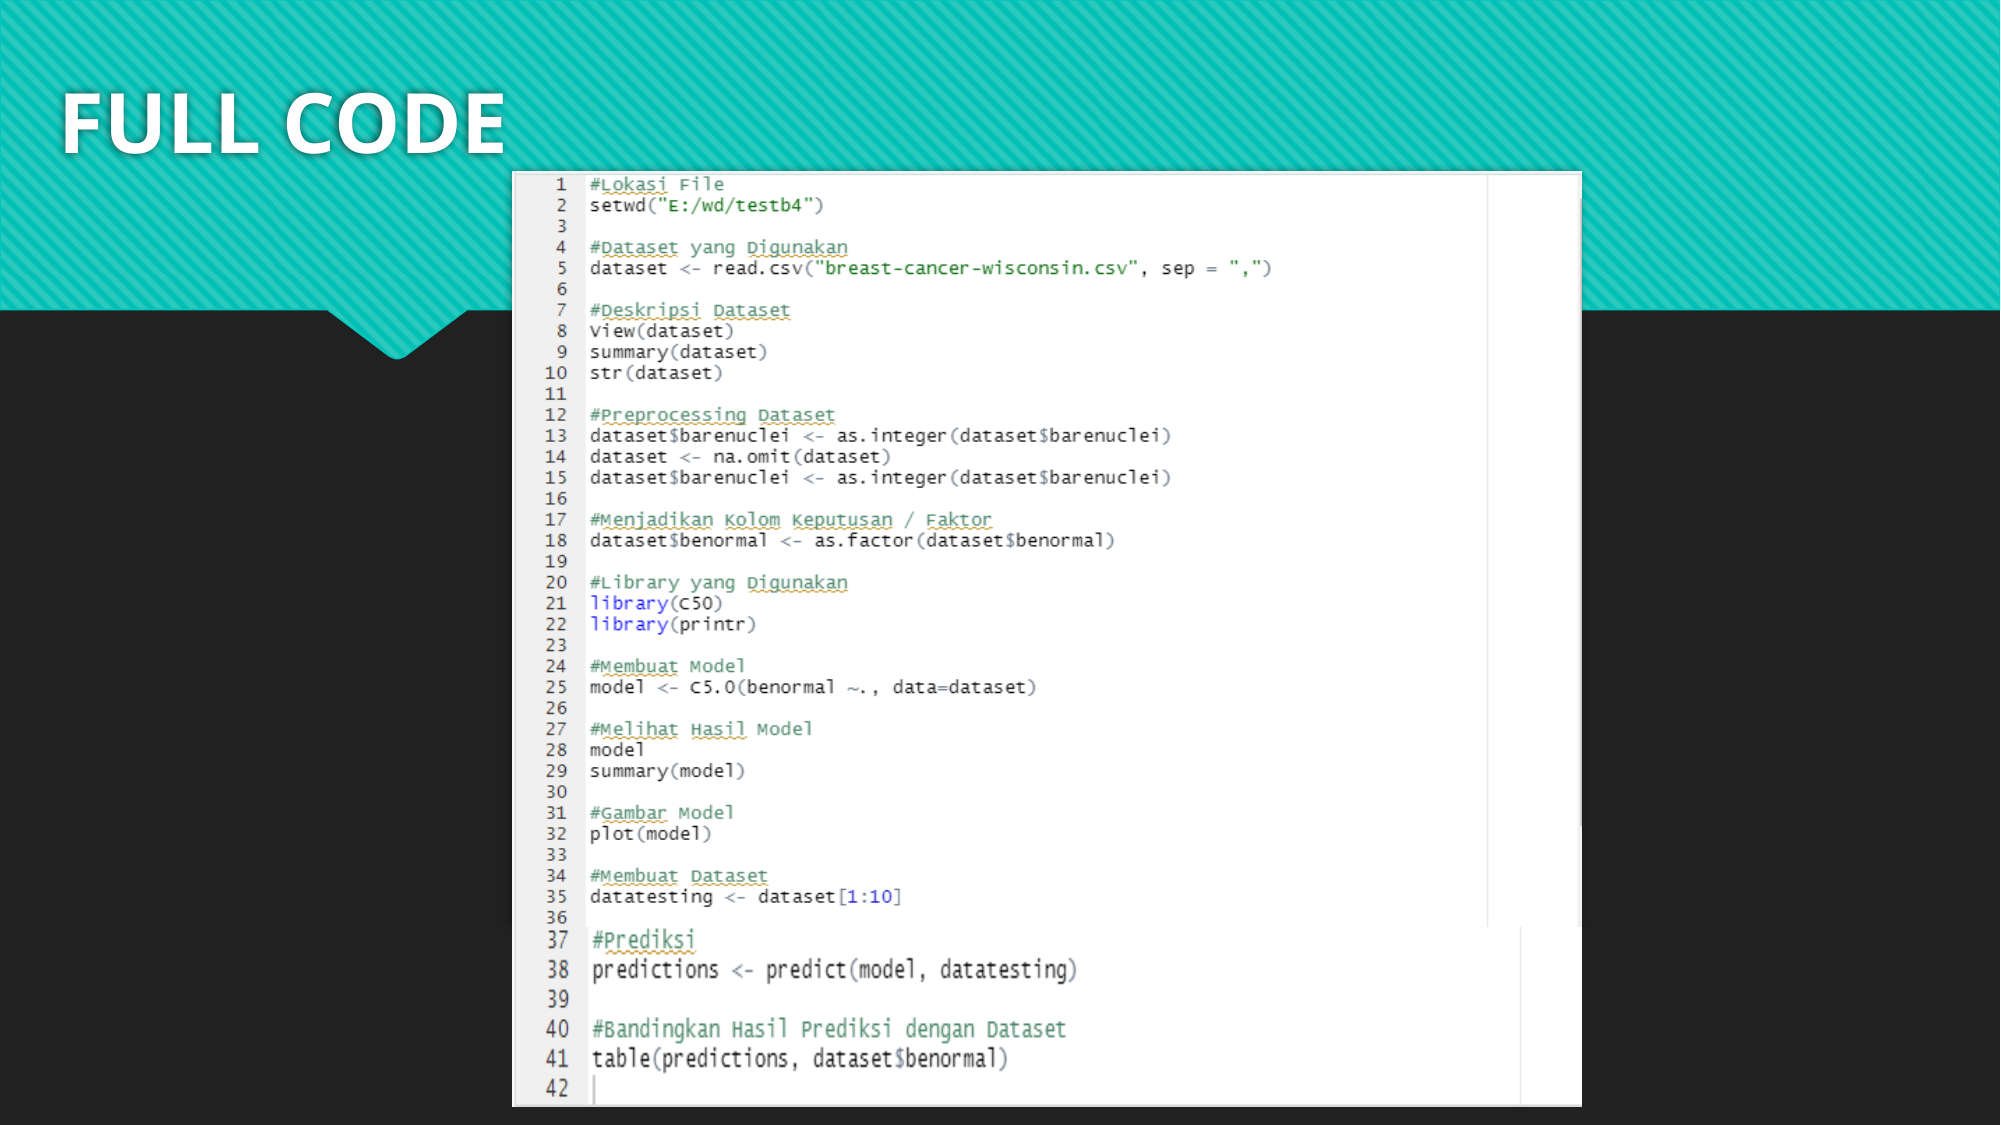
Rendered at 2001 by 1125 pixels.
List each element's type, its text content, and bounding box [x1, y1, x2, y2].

title FULL CODE [22, 18, 545, 179]
picture [511, 927, 1583, 1108]
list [511, 171, 1583, 927]
